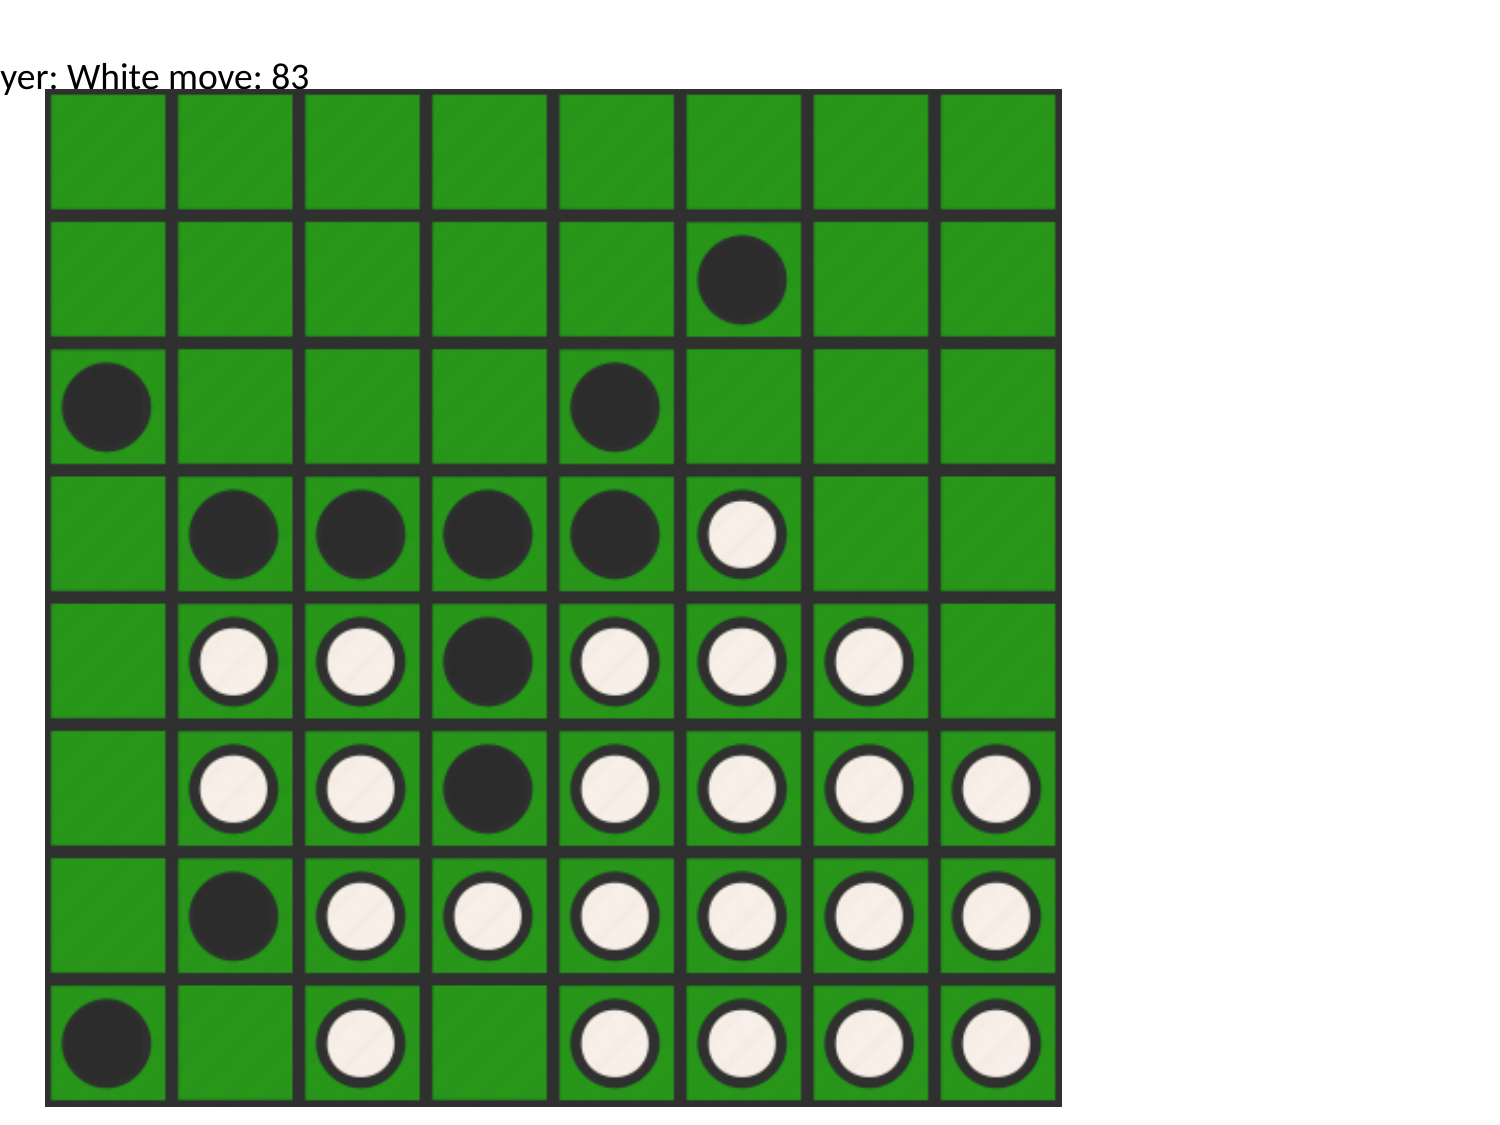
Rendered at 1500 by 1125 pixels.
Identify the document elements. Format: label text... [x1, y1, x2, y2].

text_box turn: 30 player: White move: 83 [0, 44, 325, 105]
picture [44, 89, 1062, 1107]
